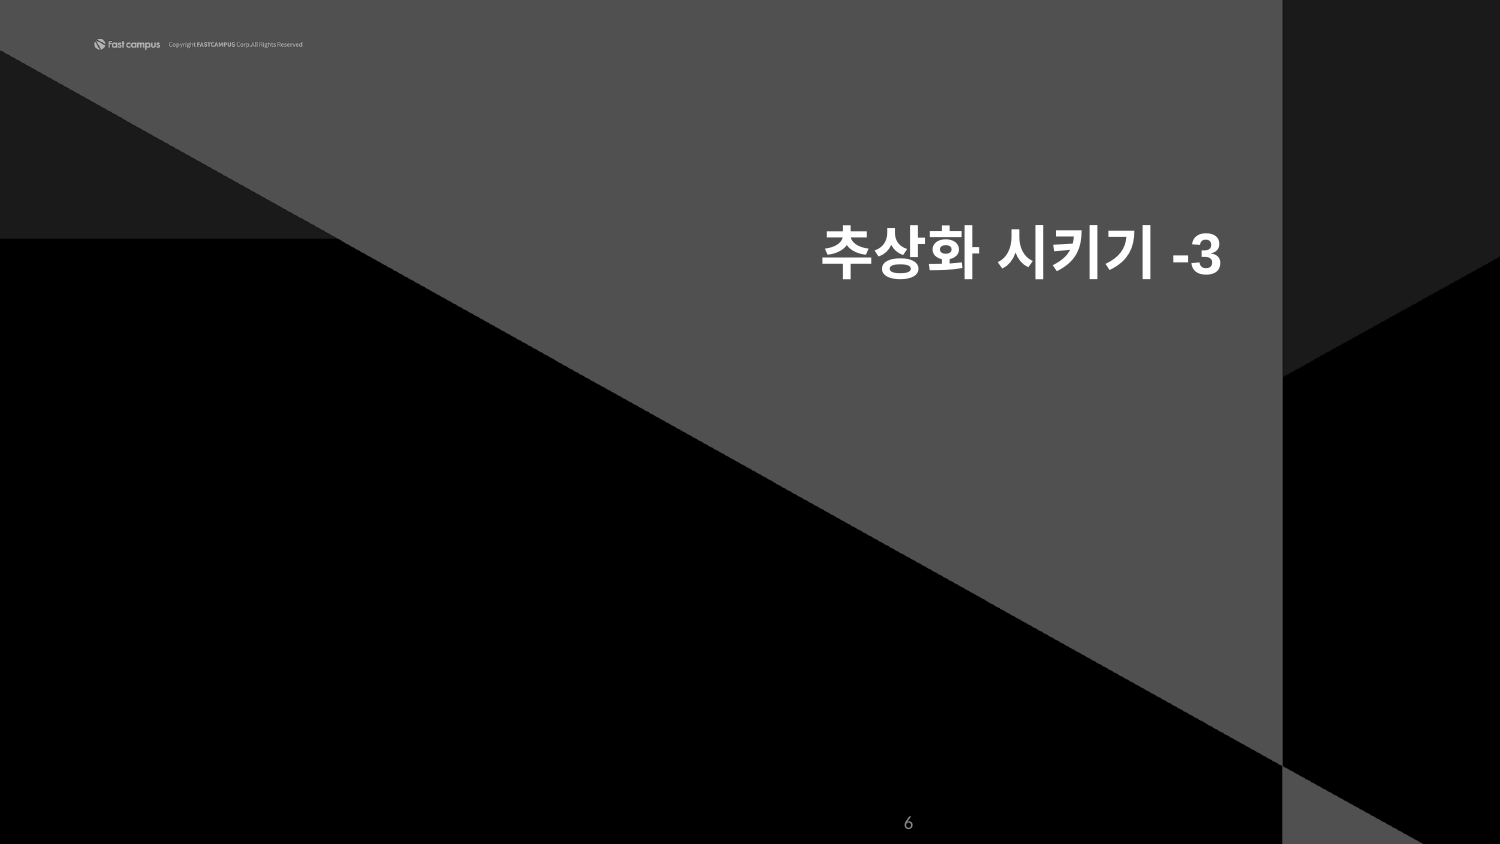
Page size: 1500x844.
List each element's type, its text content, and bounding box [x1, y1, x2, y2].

slide_number ‹#› [581, 799, 919, 844]
picture [0, 0, 1500, 844]
text_box 추상화 시키기-3 [148, 226, 1227, 373]
